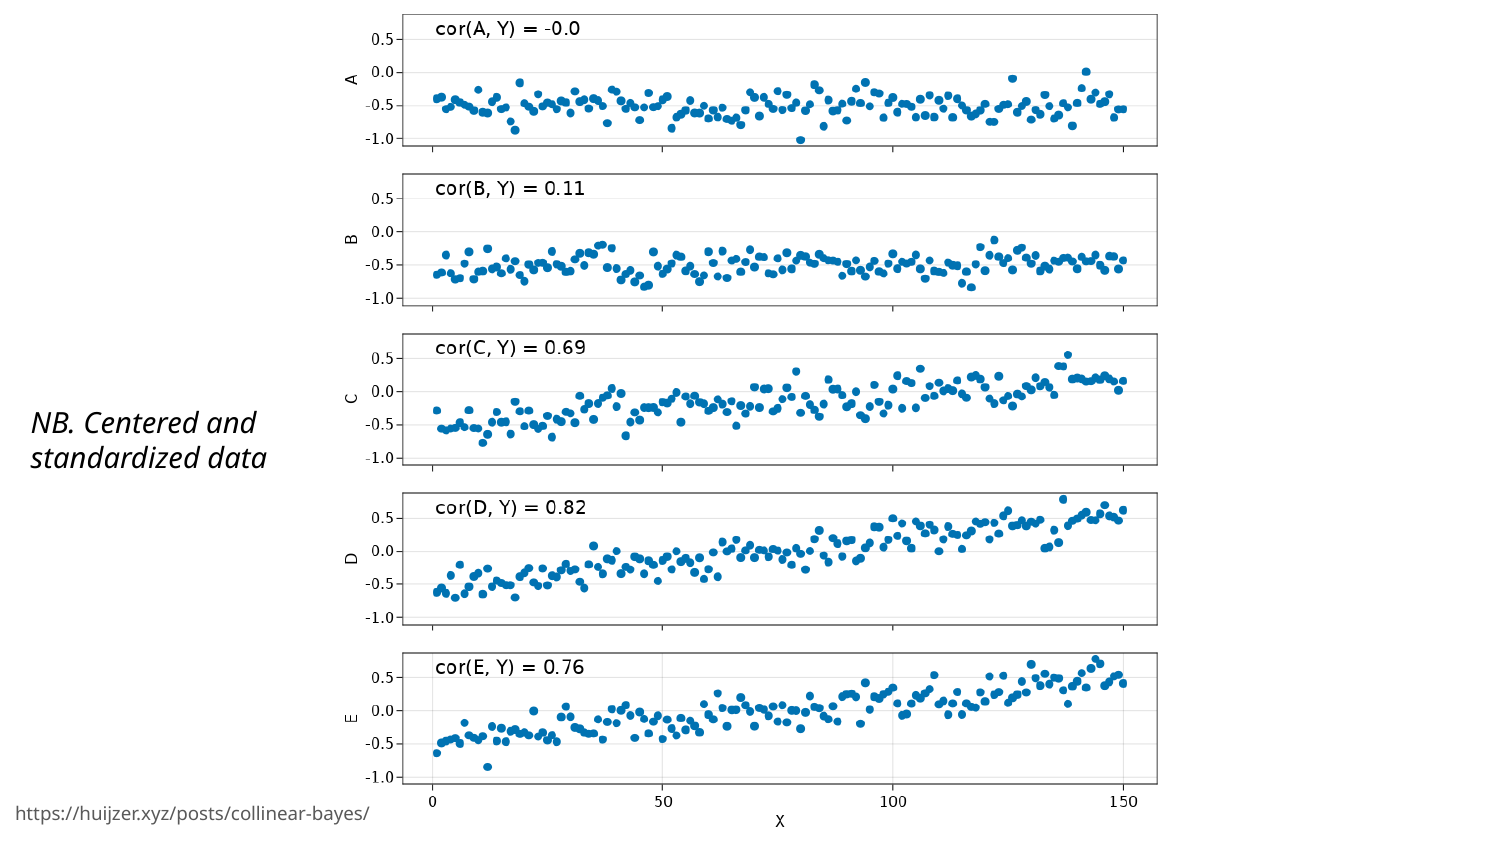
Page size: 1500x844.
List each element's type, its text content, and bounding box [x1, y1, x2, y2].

list https://huijzer.xyz/posts/collinear-bayes/ [0, 783, 322, 844]
picture [327, 0, 1173, 844]
text_box NB. Centered and standardized data [15, 388, 315, 489]
